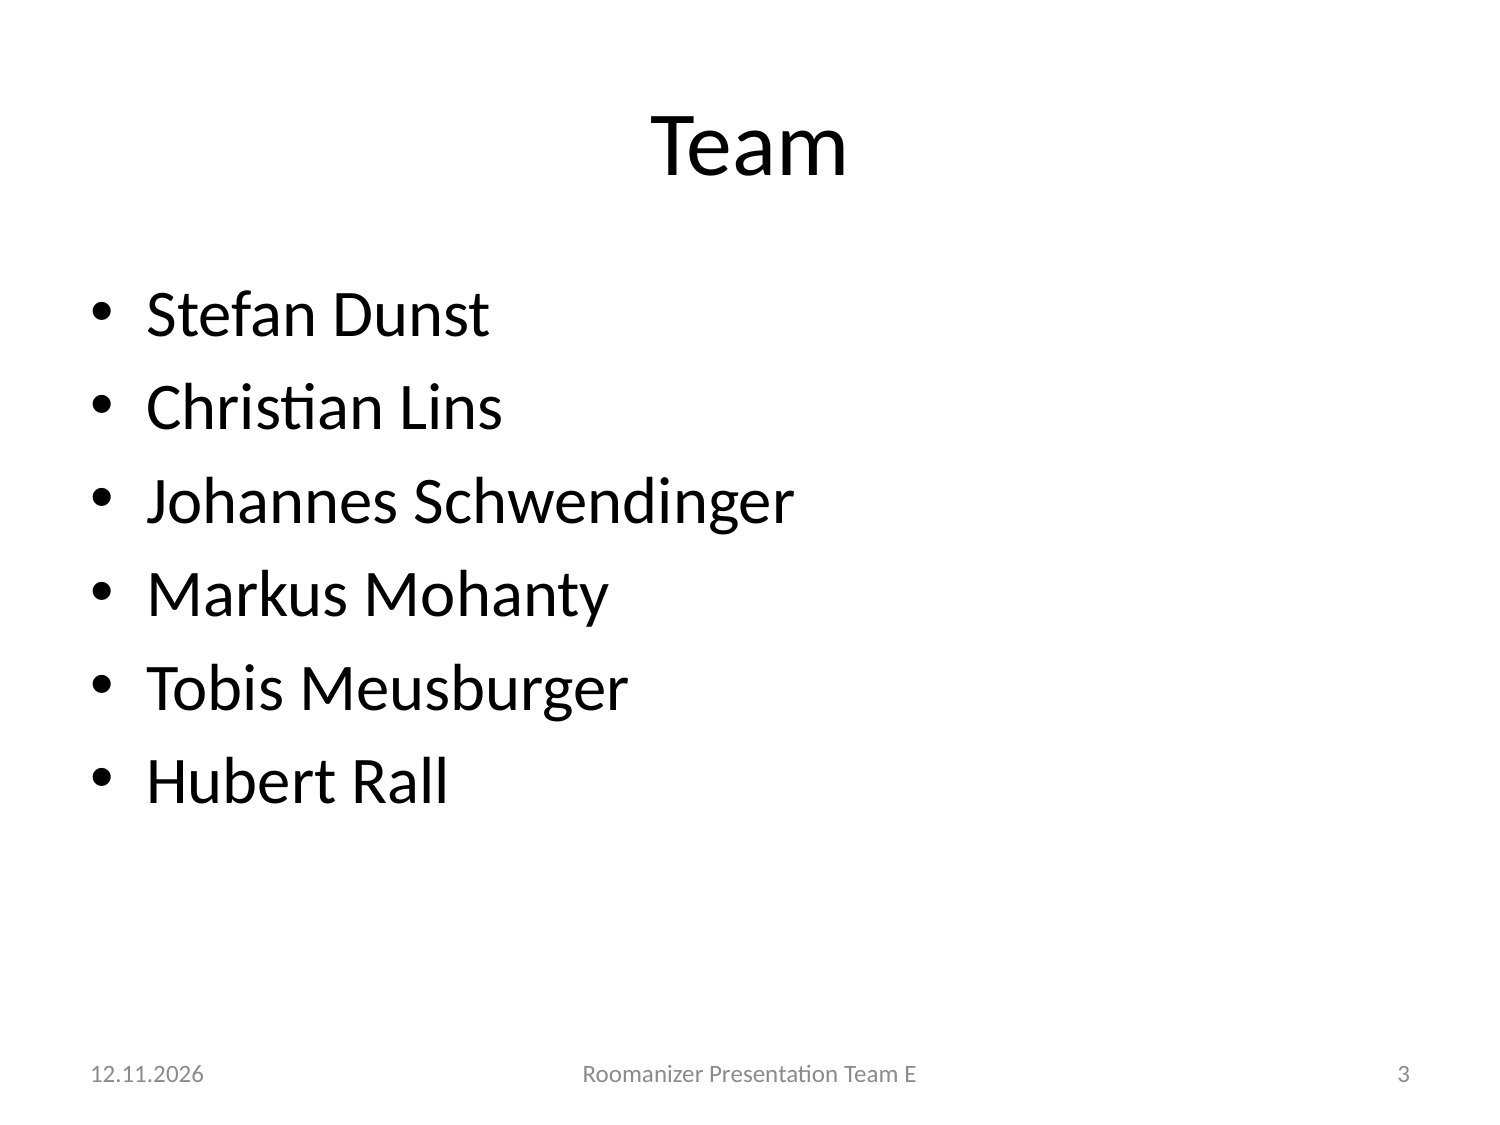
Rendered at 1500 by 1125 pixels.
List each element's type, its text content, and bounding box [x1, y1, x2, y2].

footer Roomanizer Presentation Team E [512, 1042, 988, 1103]
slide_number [75, 1042, 425, 1103]
slide_number 3 [1074, 1042, 1425, 1103]
list Stefan Dunst Christian Lins Johannes Schwendinger Markus Mohanty Tobis Meusburger Hubert Rall [75, 262, 1425, 1005]
title Team [75, 45, 1425, 233]
